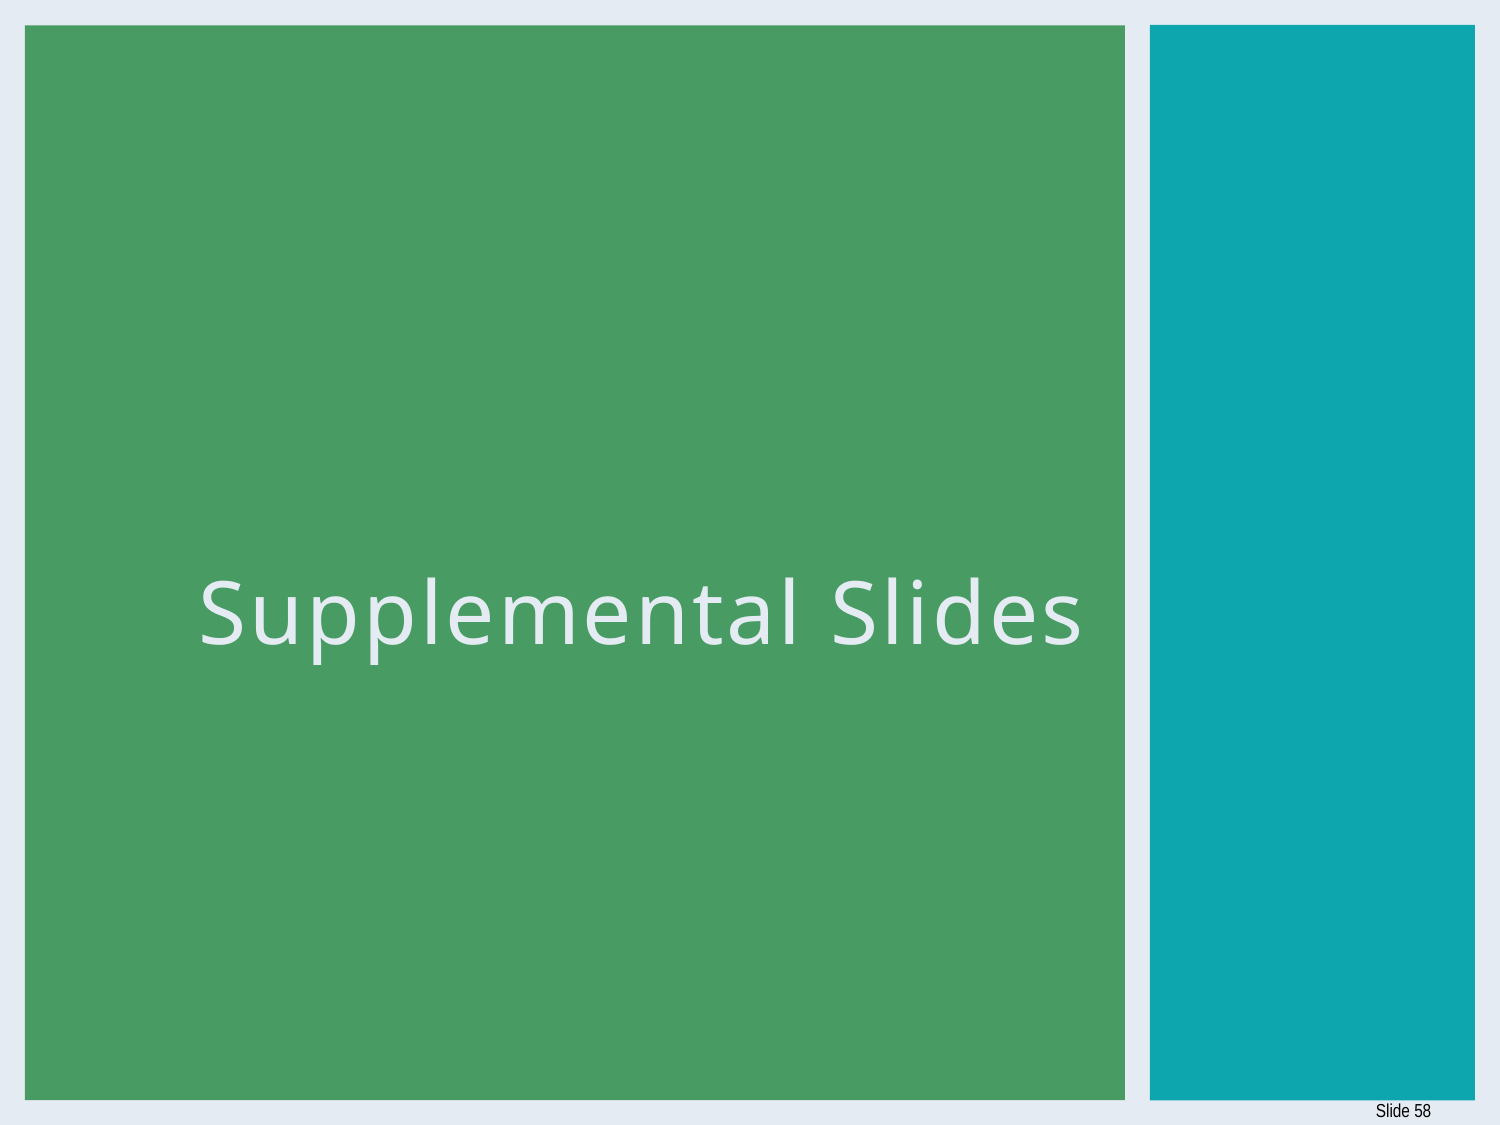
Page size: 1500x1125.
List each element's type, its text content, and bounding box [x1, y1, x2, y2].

title Supplemental Slides [62, 474, 1100, 745]
